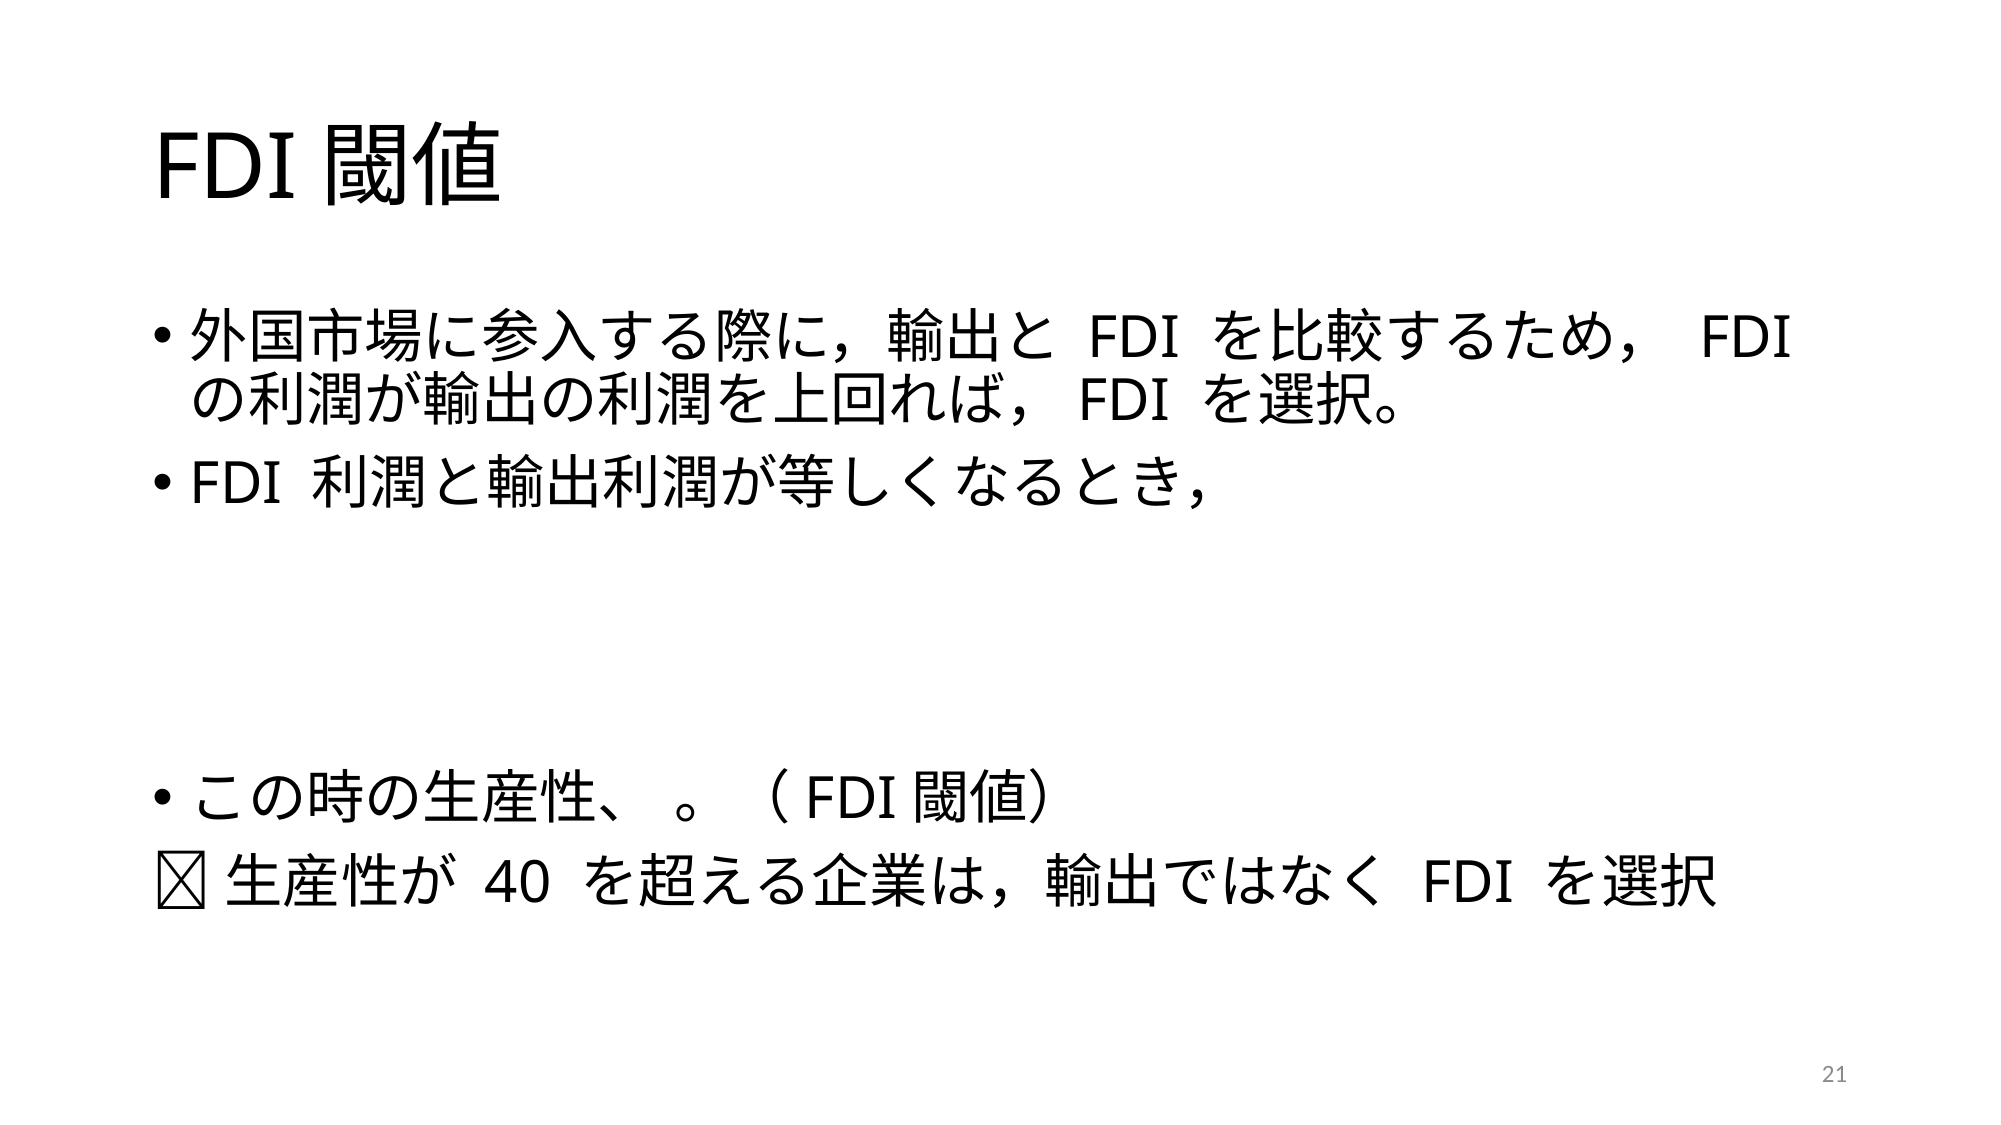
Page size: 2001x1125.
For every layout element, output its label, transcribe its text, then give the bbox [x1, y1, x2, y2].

slide_number 21 [1412, 1042, 1863, 1103]
title FDI閾値 [137, 59, 1863, 278]
